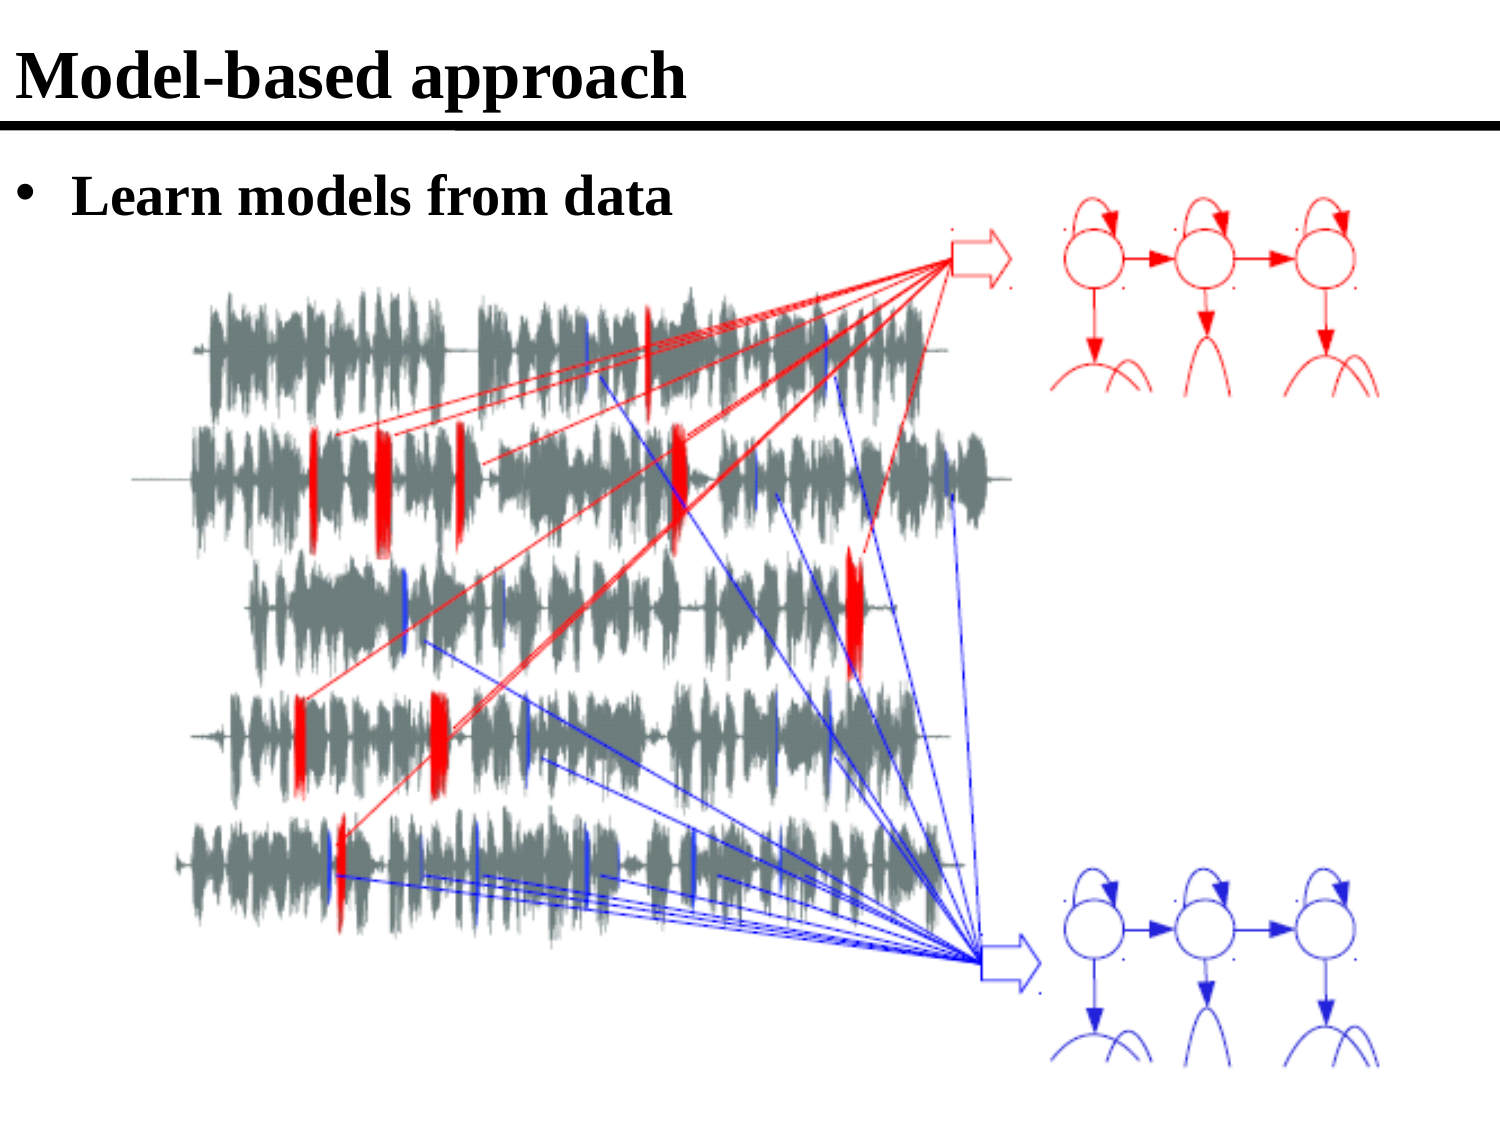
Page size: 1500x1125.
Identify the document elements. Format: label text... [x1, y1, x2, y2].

title Model-based approach [0, 12, 1499, 125]
title Model-based approach [0, 126, 1499, 131]
list Learn models from data [0, 149, 1500, 802]
picture [123, 184, 1400, 1092]
